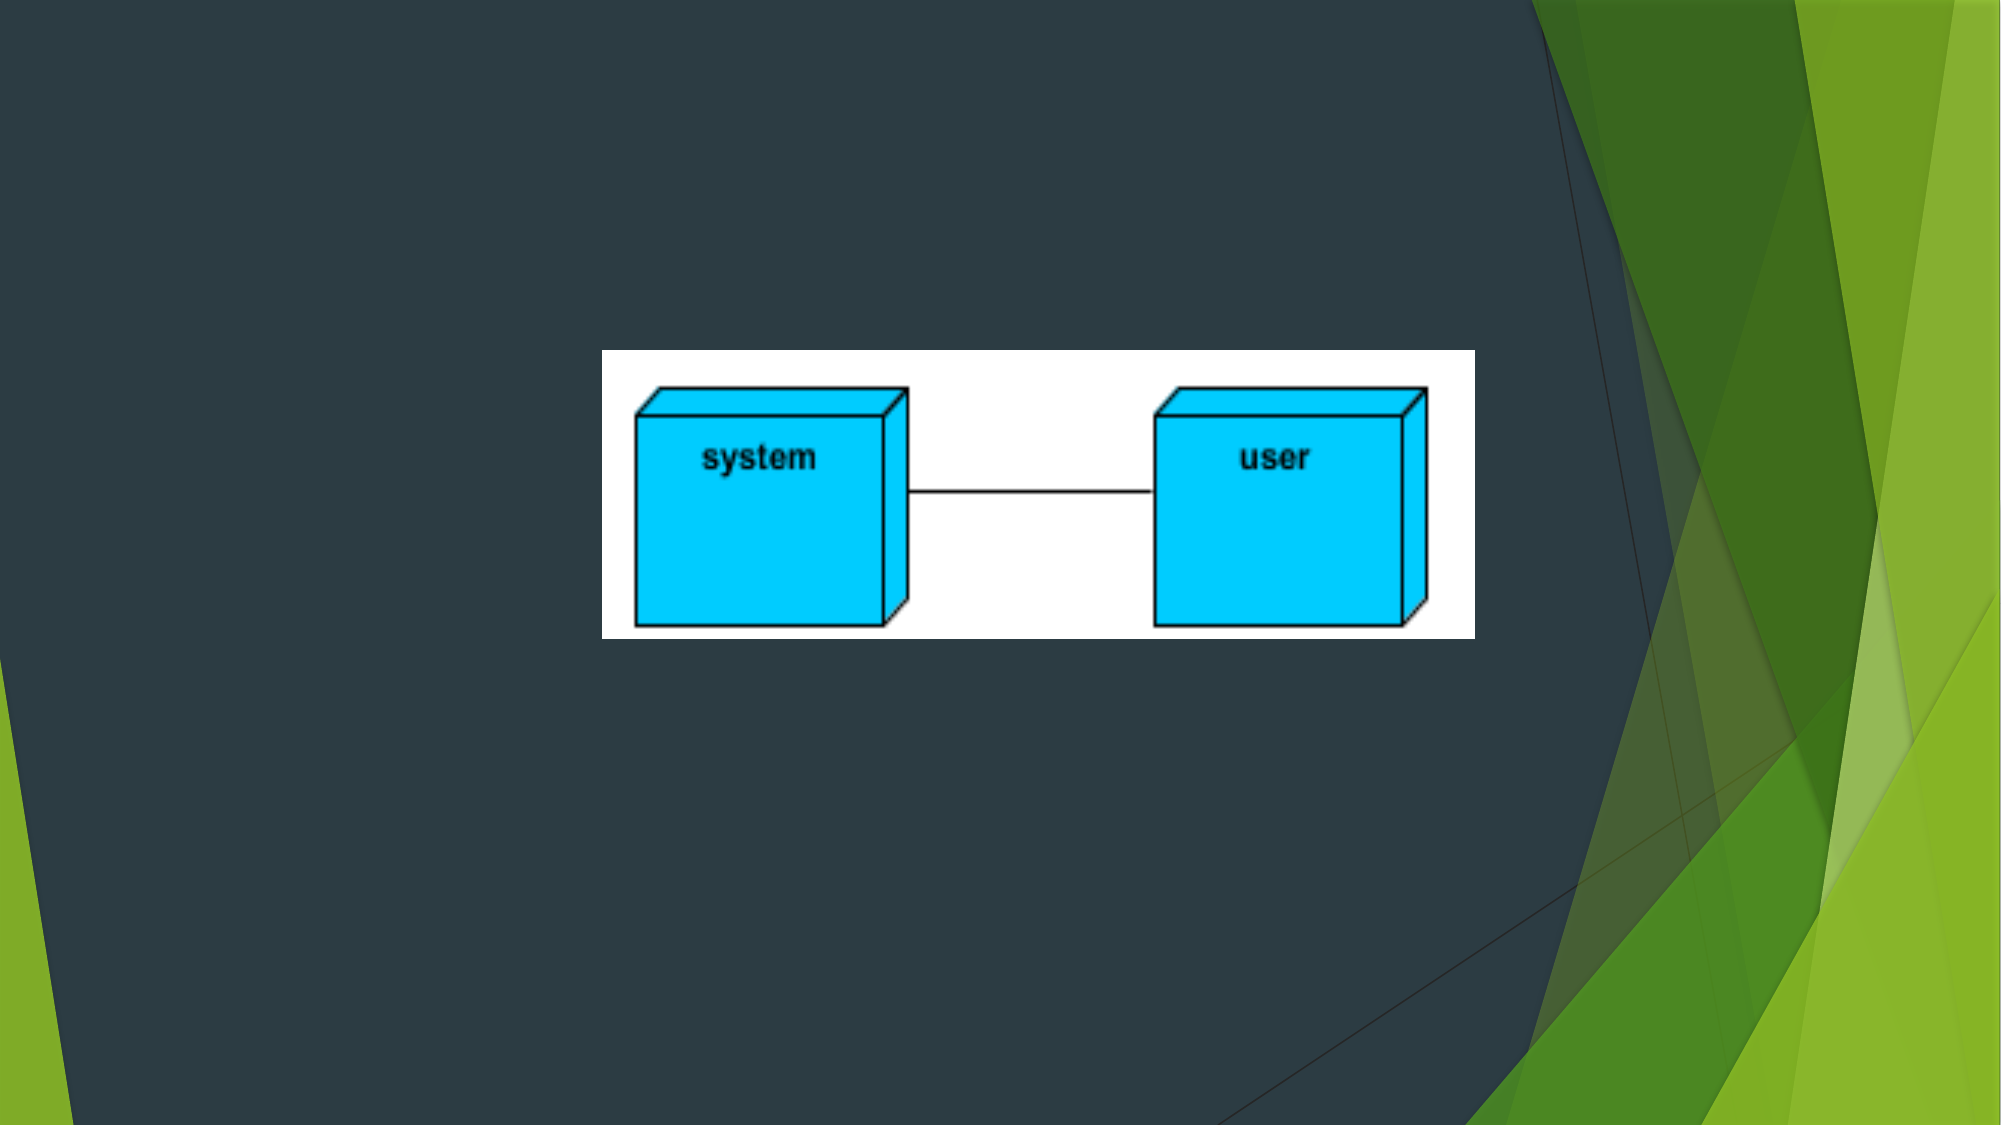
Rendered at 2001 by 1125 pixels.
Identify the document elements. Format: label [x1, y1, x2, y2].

picture [601, 350, 1476, 640]
